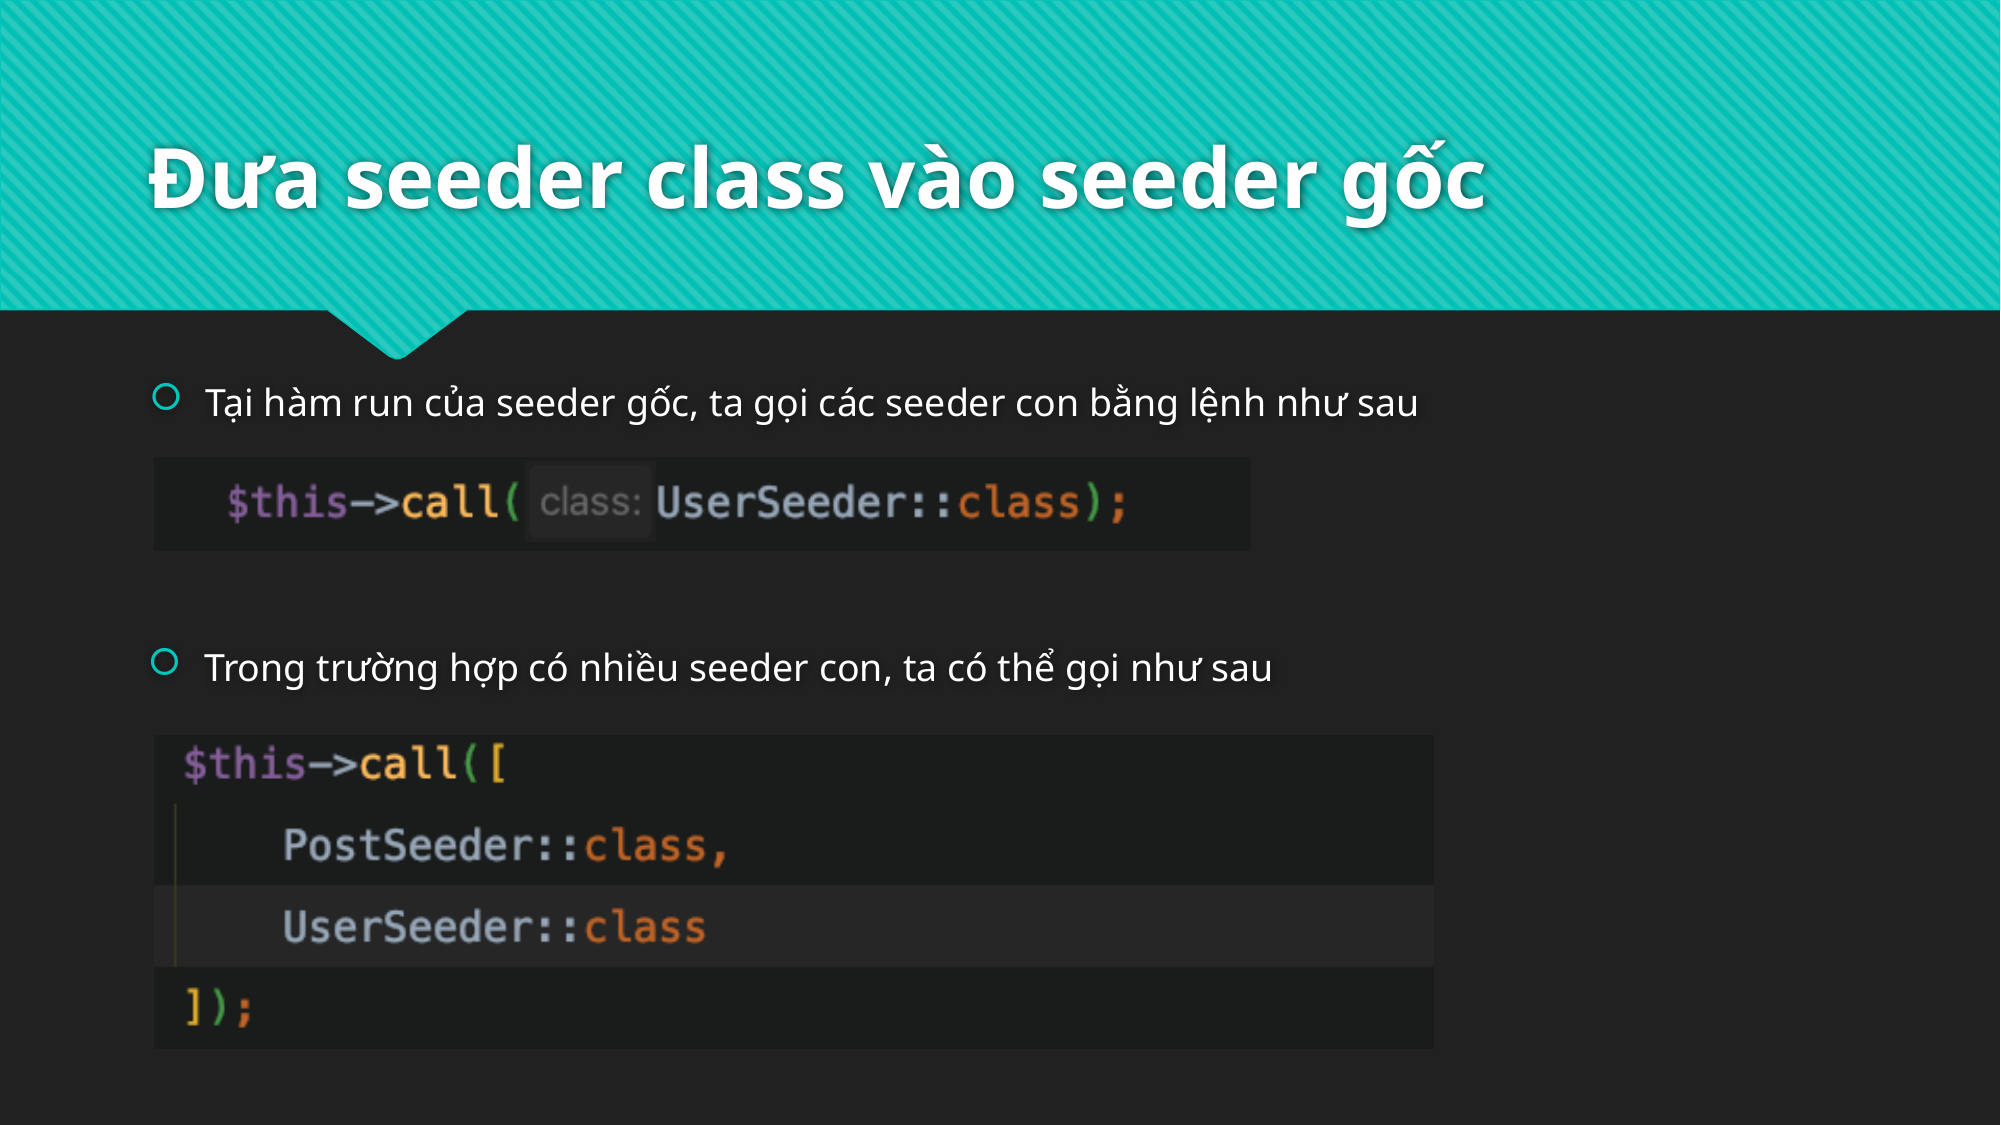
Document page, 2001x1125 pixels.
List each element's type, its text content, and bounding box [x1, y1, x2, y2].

title Đưa seeder class vào seeder gốc [132, 73, 1868, 233]
picture [153, 456, 1251, 552]
picture [154, 735, 1434, 1049]
text_box Trong trường hợp có nhiều seeder con, ta có thể gọi như sau [132, 596, 1865, 736]
list Tại hàm run của seeder gốc, ta gọi các seeder con bằng lệnh như sau [134, 364, 1866, 504]
